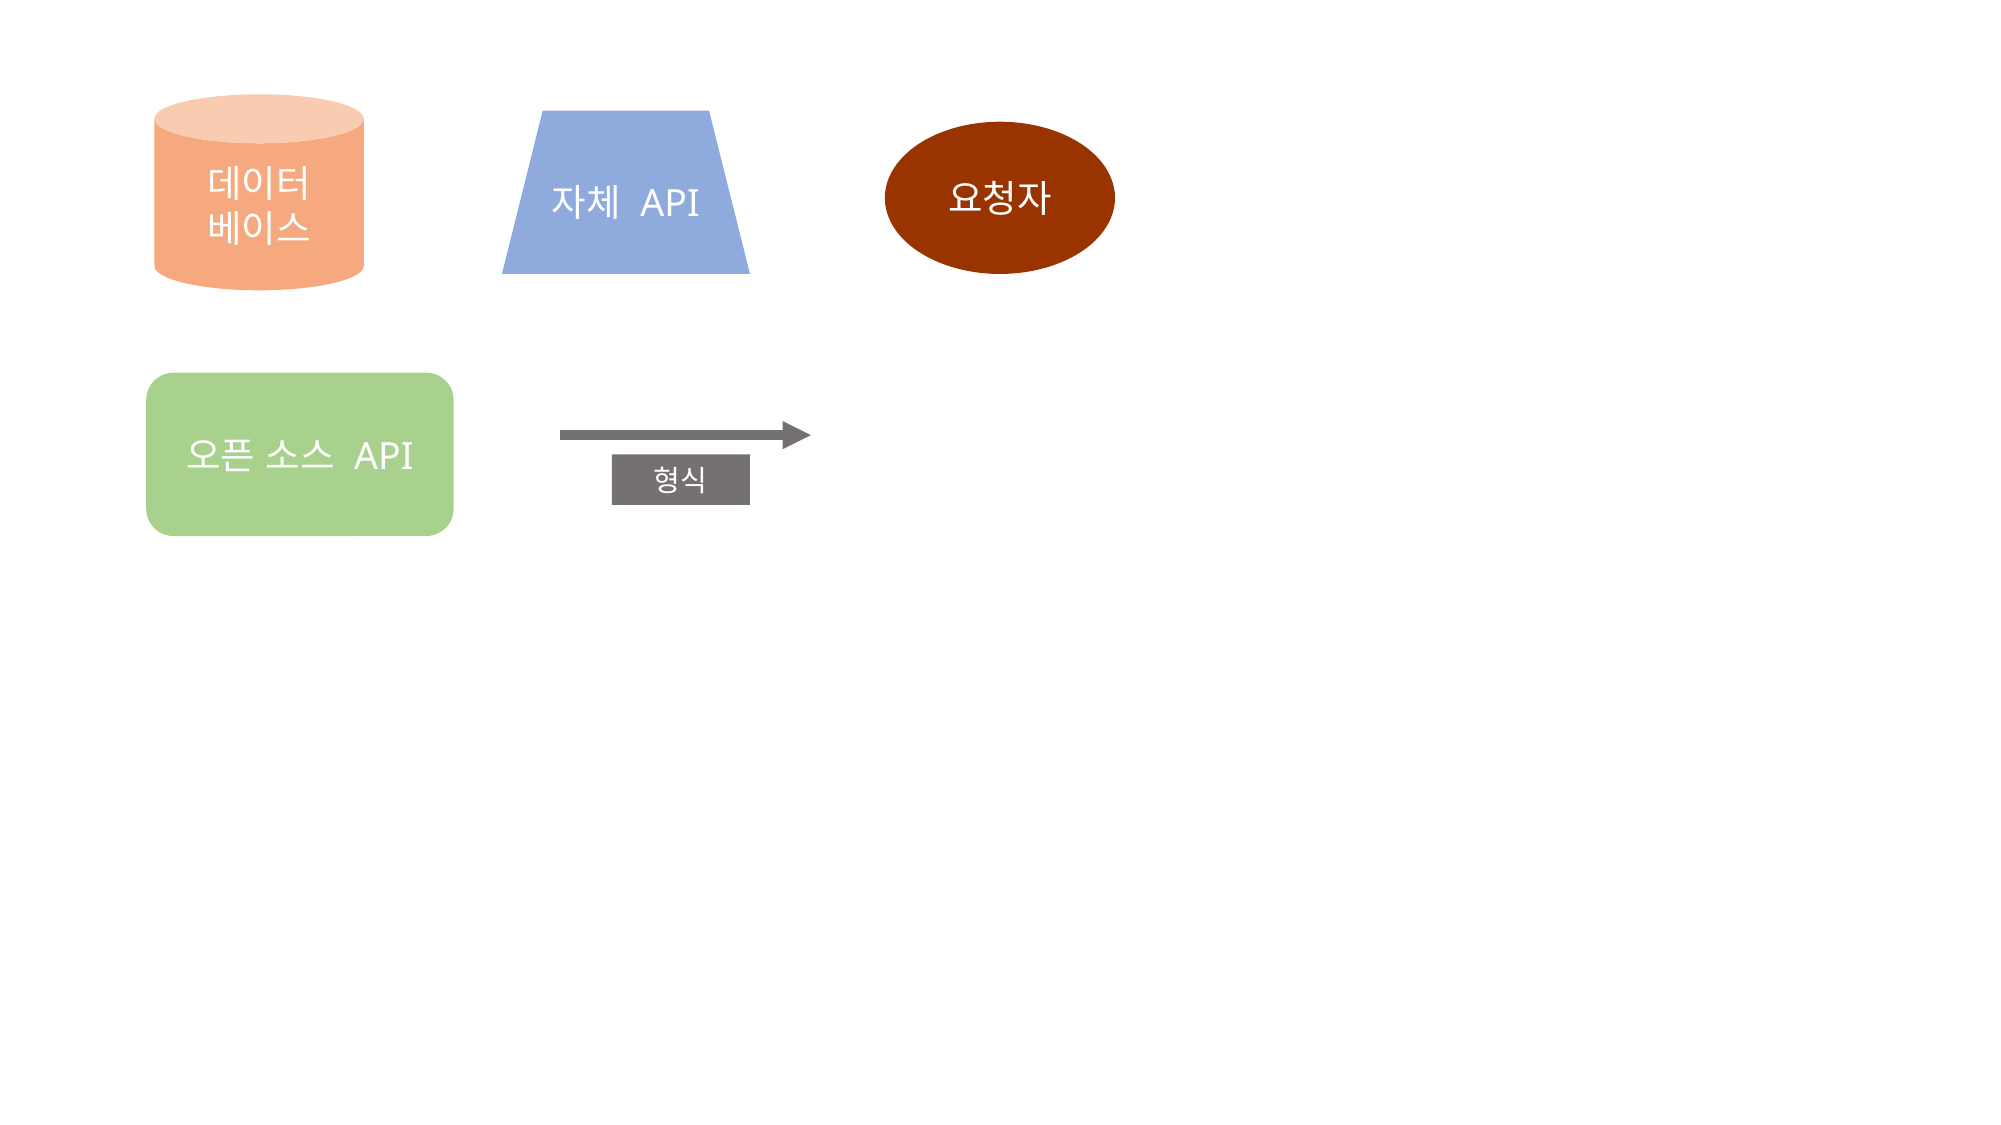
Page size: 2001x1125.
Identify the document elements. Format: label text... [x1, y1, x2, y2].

text_box 요청자 [883, 120, 1117, 275]
text_box 자체 API [500, 109, 752, 275]
text_box 형식 [611, 453, 751, 506]
text_box 데이터 베이스 [153, 93, 365, 292]
text_box 오픈 소스 API [145, 371, 455, 538]
